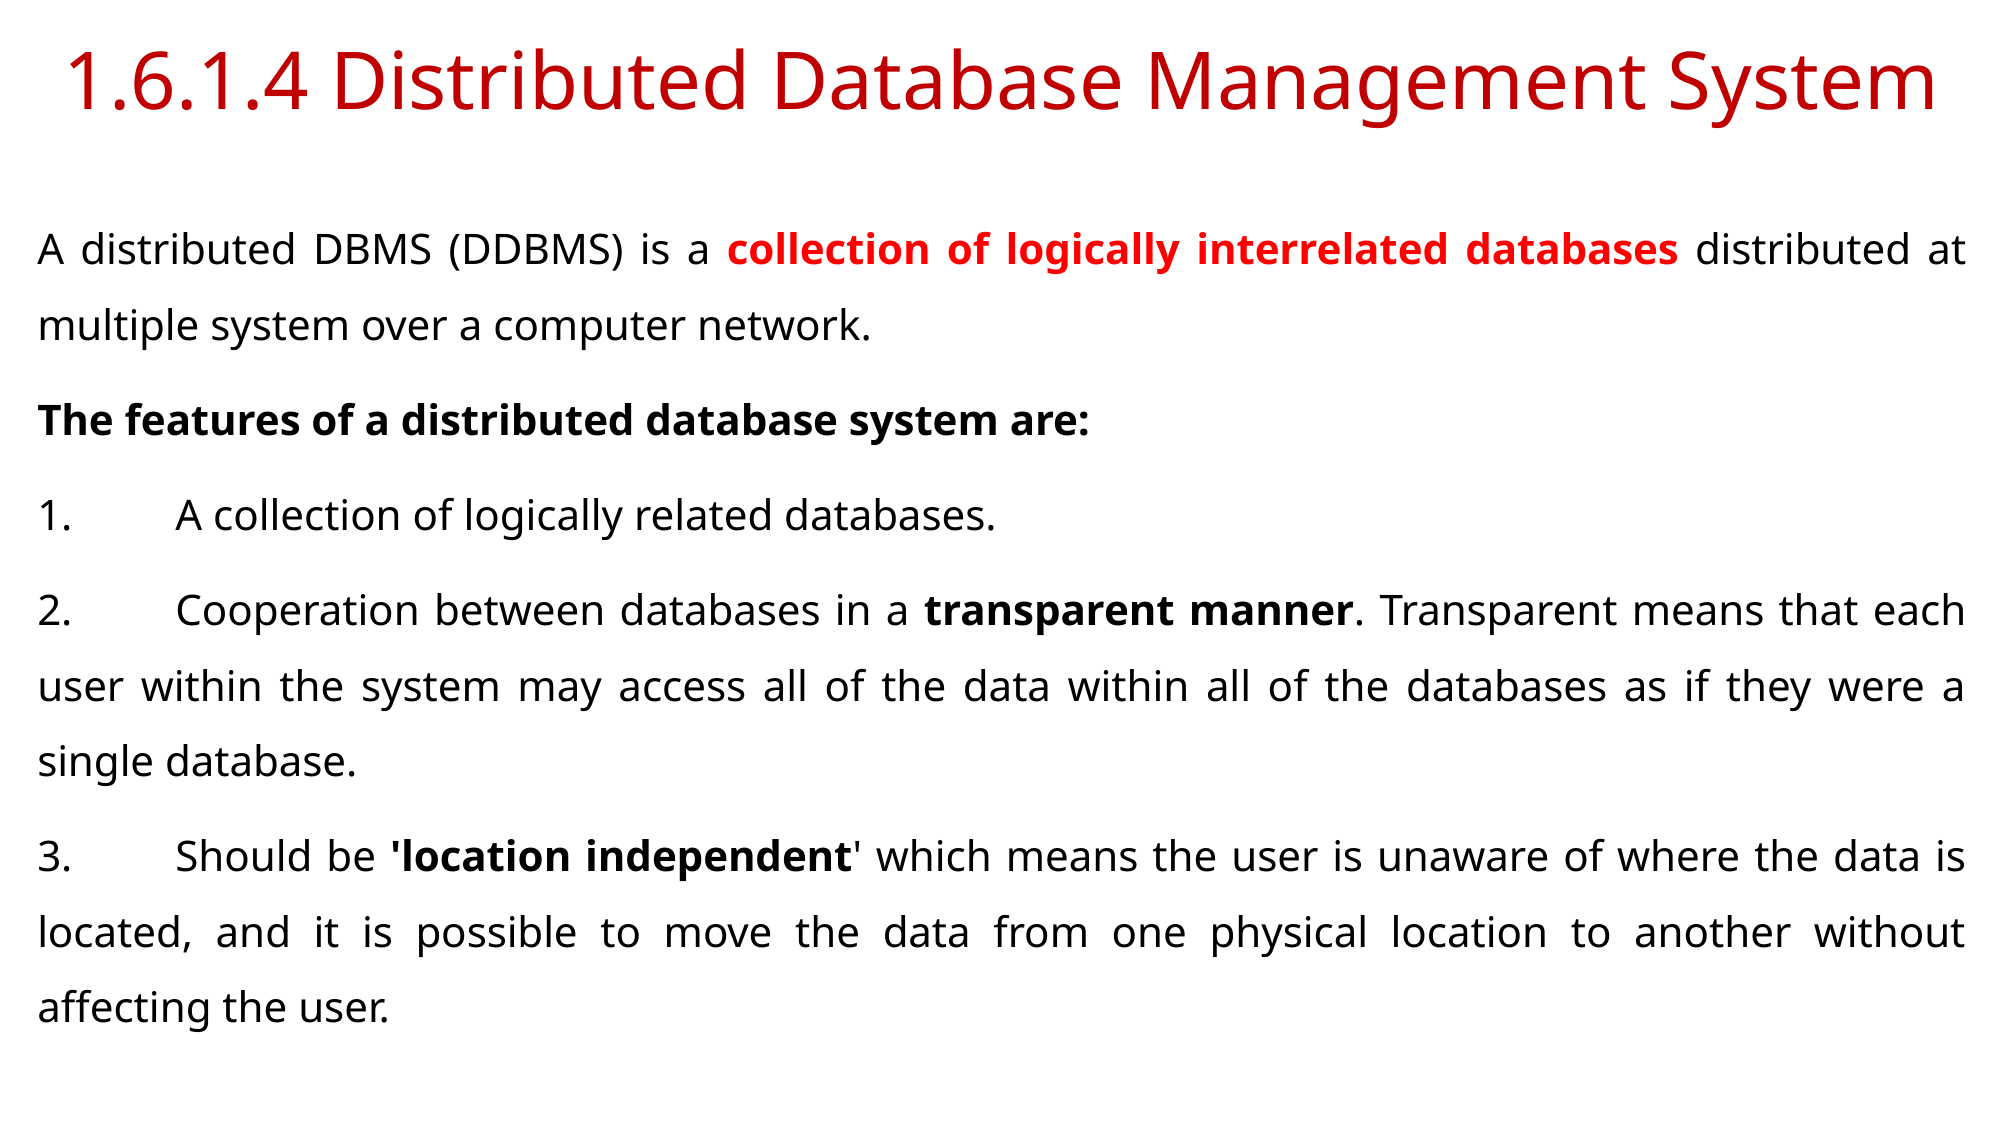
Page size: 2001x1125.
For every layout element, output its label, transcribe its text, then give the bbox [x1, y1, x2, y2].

title 1.6.1.4 Distributed Database Management System [22, 0, 1982, 168]
list A distributed DBMS (DDBMS) is a collection of logically interrelated databases distributed at multiple system over a computer network. The features of a distributed database system are: 1. A collection of logically related databases. 2. Cooperation between databases in a transparent manner. Transparent means that each user within the system may access all of the data within all of the databases as if they were a single database. 3. Should be 'location independent' which means the user is unaware of where the data is located, and it is possible to move the data from one physical location to another without affecting the user. [22, 190, 1982, 1043]
